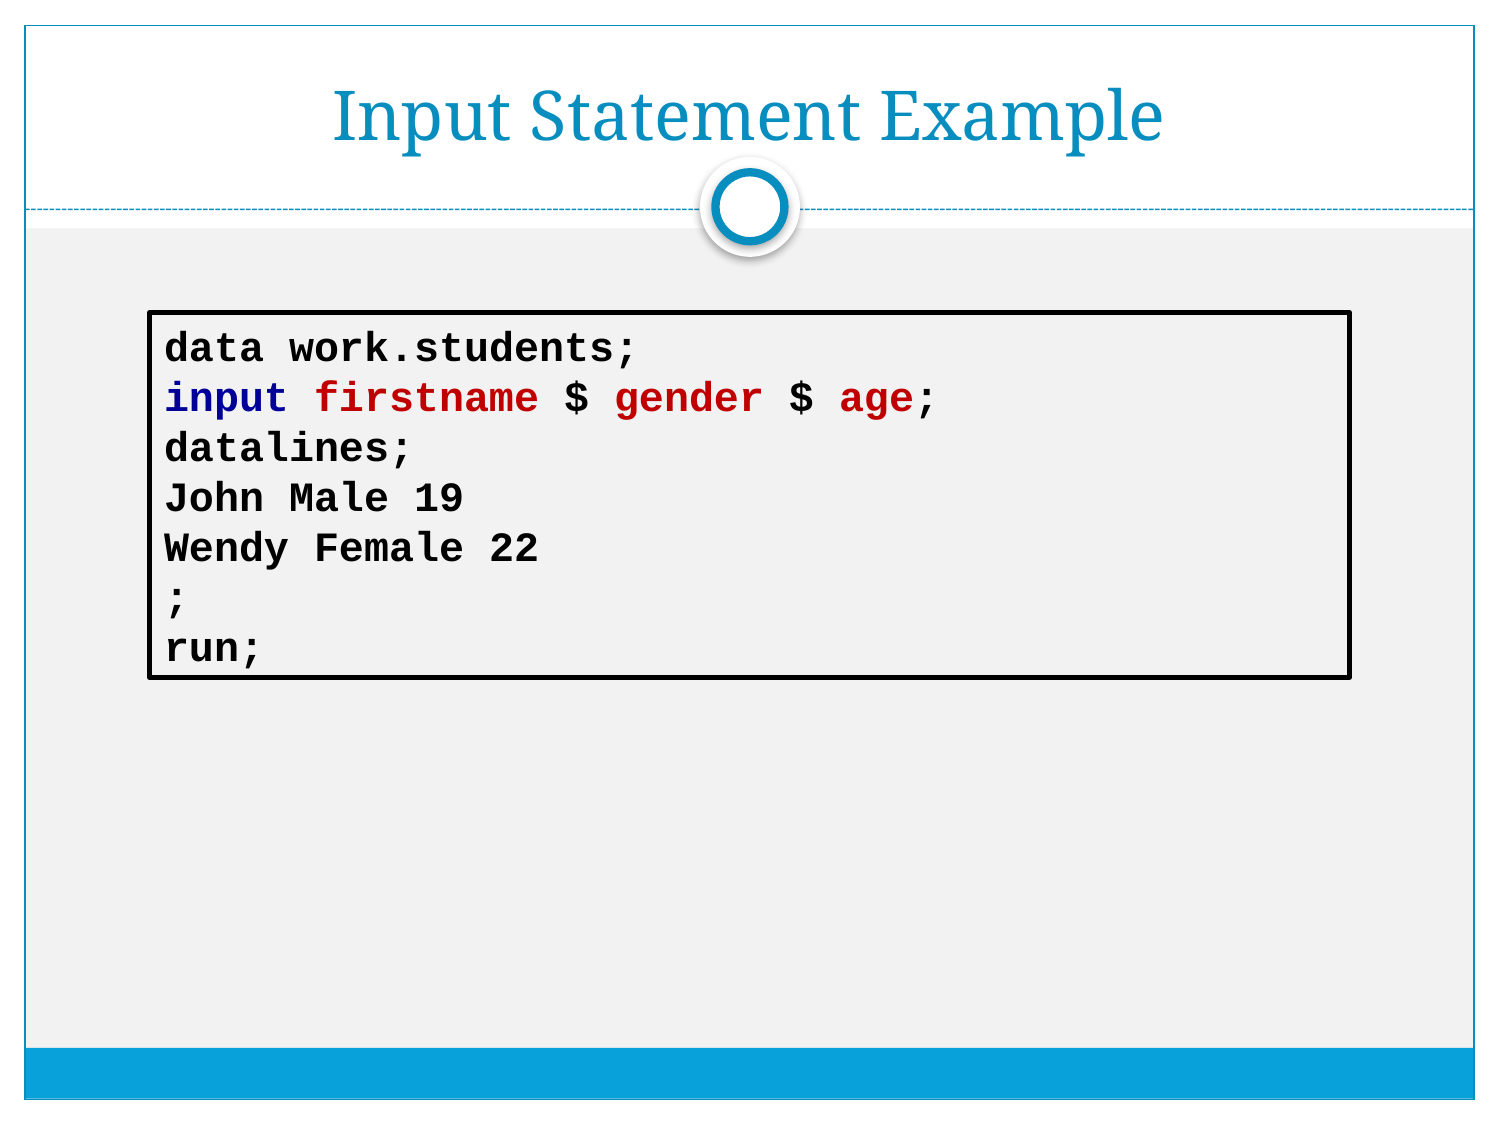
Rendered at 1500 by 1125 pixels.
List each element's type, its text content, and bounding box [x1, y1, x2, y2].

title Input Statement Example [49, 37, 1450, 162]
text_box data work.students; input firstname $ gender $ age; datalines; John Male 19 Wendy Female 22 ; run; [149, 312, 1350, 678]
